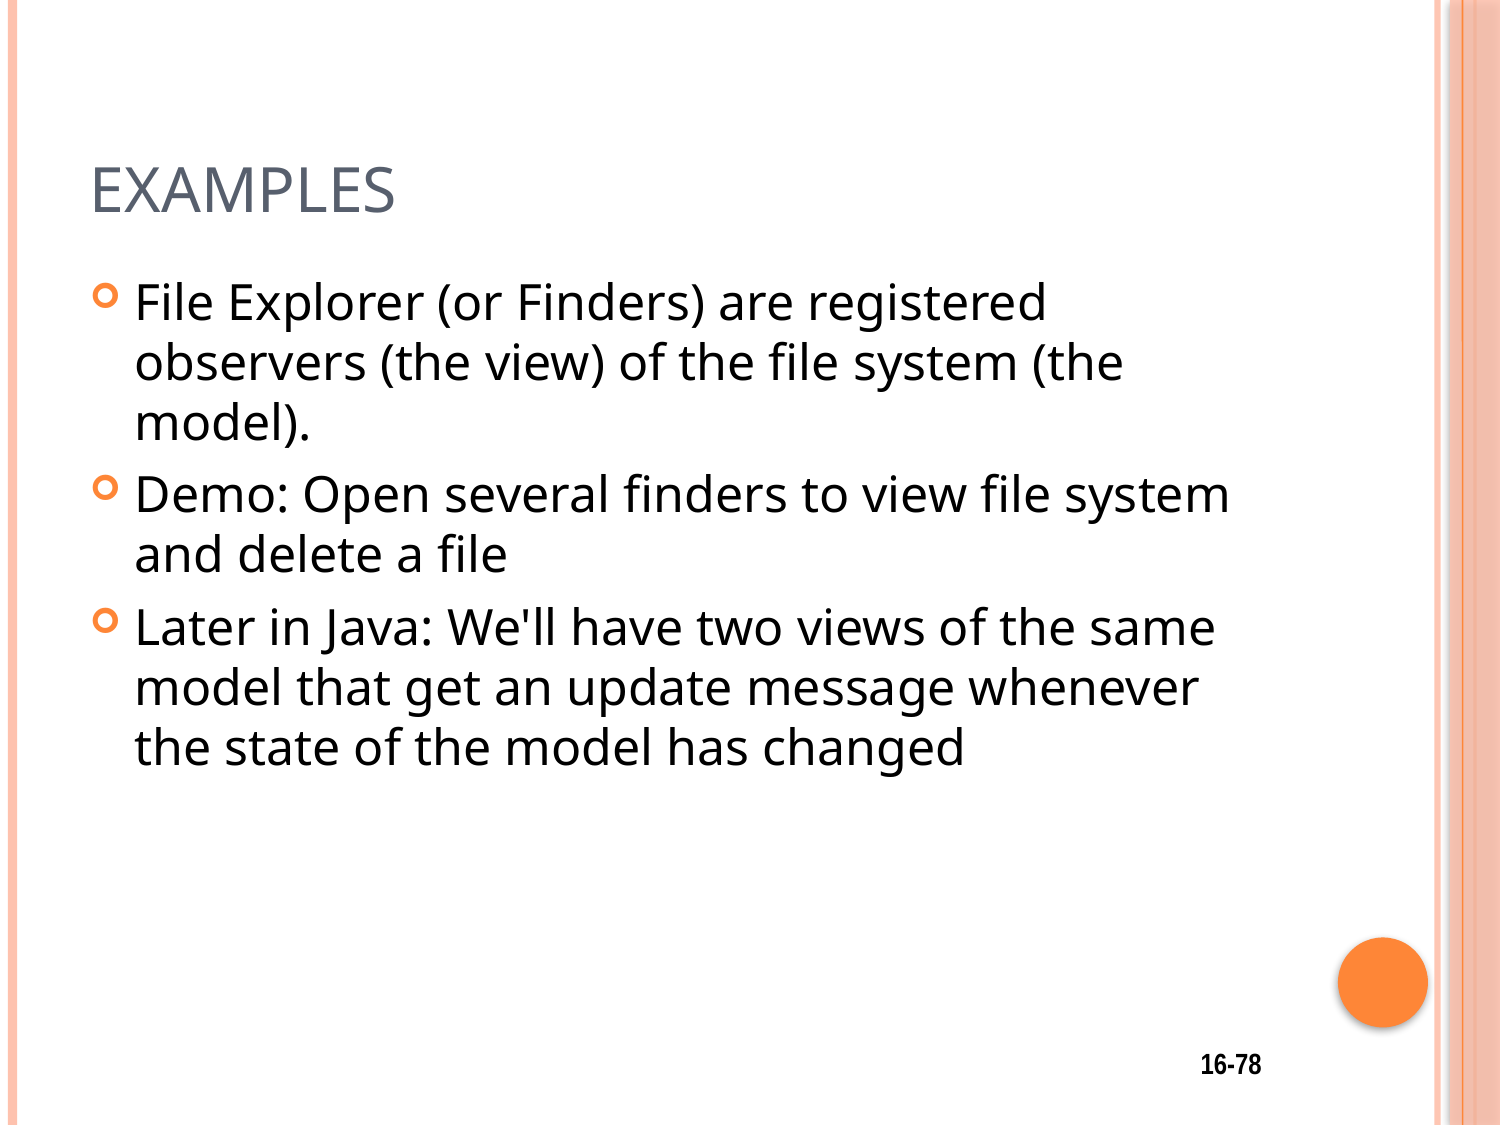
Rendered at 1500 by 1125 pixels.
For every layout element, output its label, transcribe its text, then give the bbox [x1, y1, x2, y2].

title Examples [75, 45, 1300, 233]
list File Explorer (or Finders) are registered observers (the view) of the file system (the model). Demo: Open several finders to view file system and delete a file Later in Java: We'll have two views of the same model that get an update message whenever the state of the model has changed [75, 262, 1300, 1062]
slide_number 16-78 [1074, 1025, 1388, 1100]
